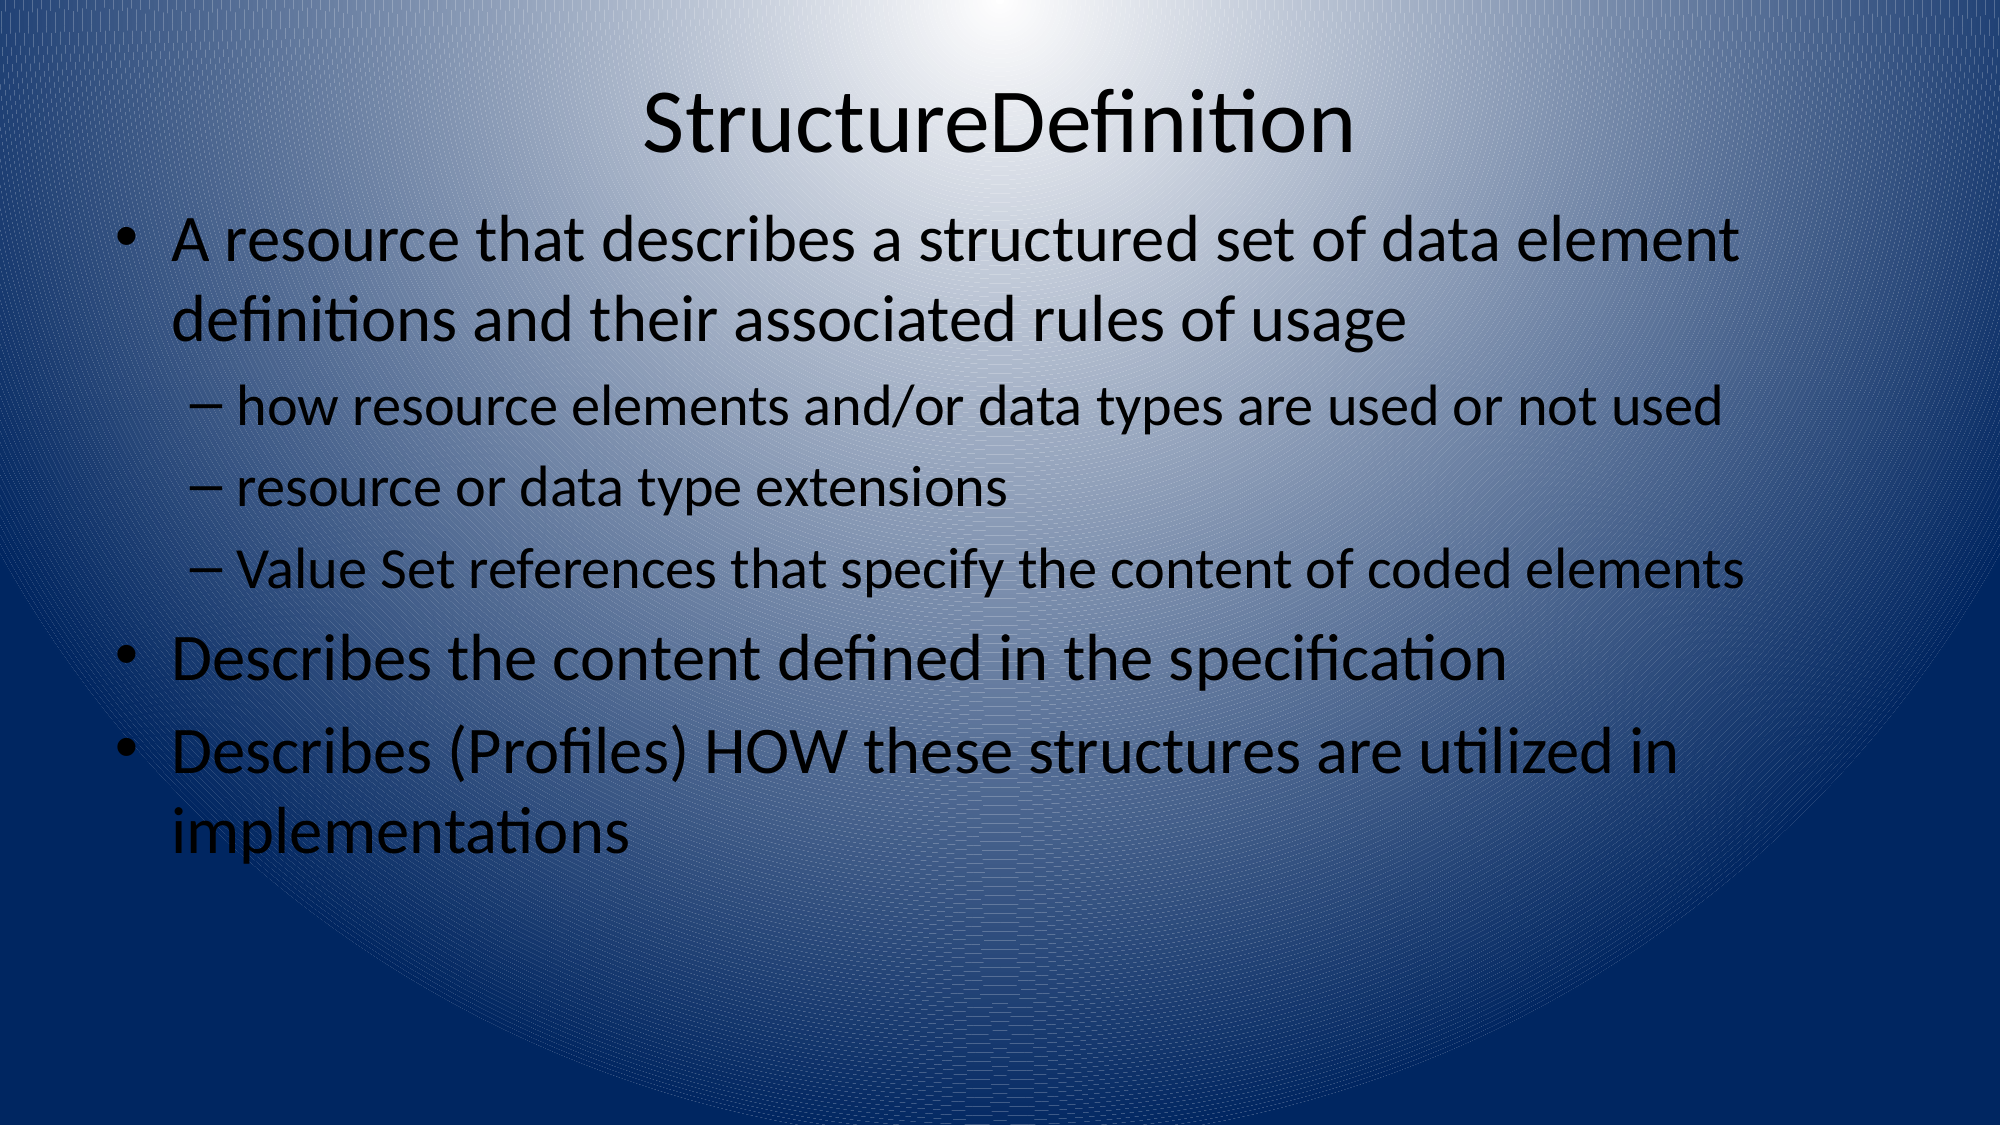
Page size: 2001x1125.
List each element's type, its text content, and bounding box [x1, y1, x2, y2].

list A resource that describes a structured set of data element definitions and their associated rules of usage how resource elements and/or data types are used or not used resource or data type extensions Value Set references that specify the content of coded elements Describes the content defined in the specification Describes (Profiles) HOW these structures are utilized in implementations [99, 187, 1900, 1005]
title StructureDefinition [99, 45, 1900, 187]
